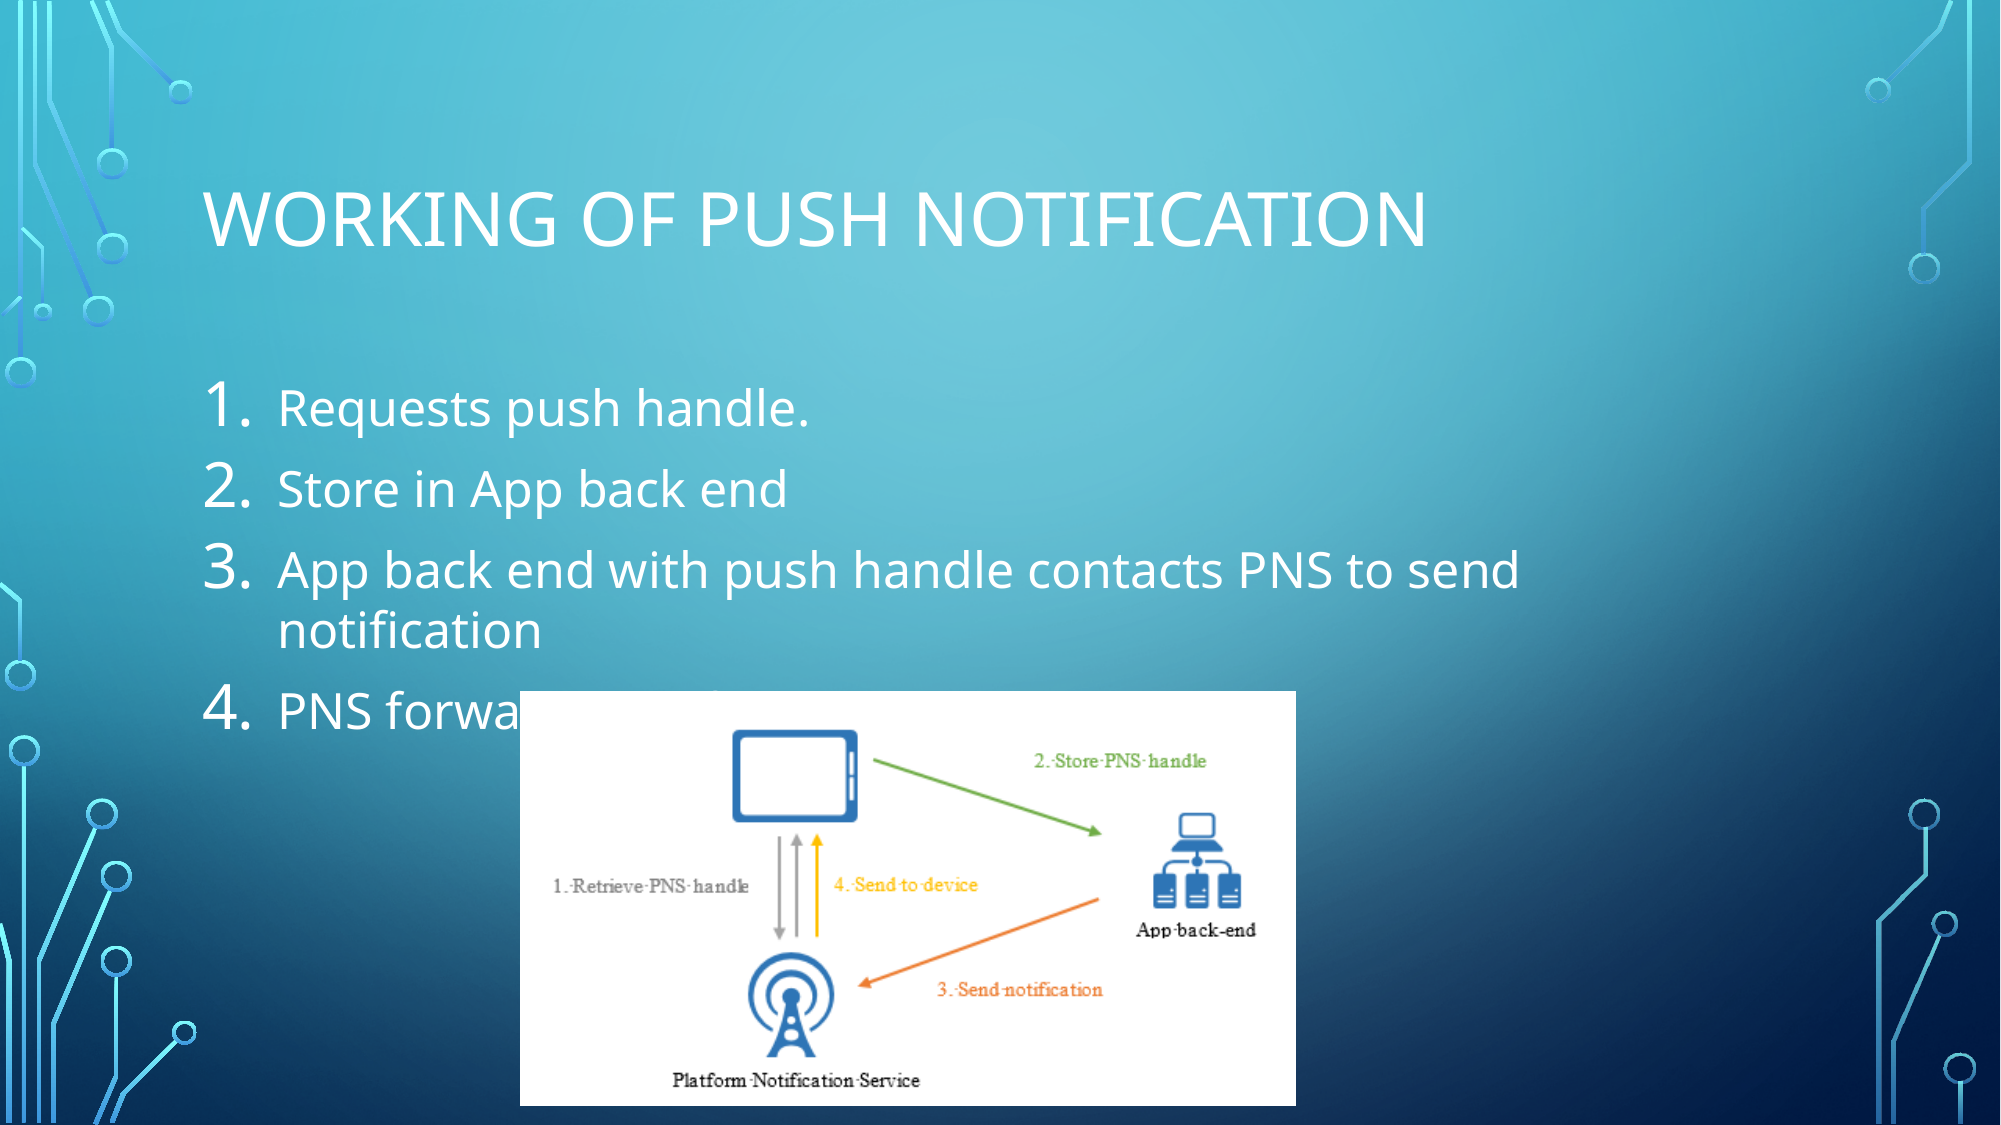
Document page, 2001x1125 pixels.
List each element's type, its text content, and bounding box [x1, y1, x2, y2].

picture [520, 691, 1296, 1106]
title Working of Push Notification [187, 101, 1813, 344]
list Requests push handle. Store in App back end App back end with push handle contacts PNS to send notification PNS forwards notification to client app [187, 369, 1813, 950]
